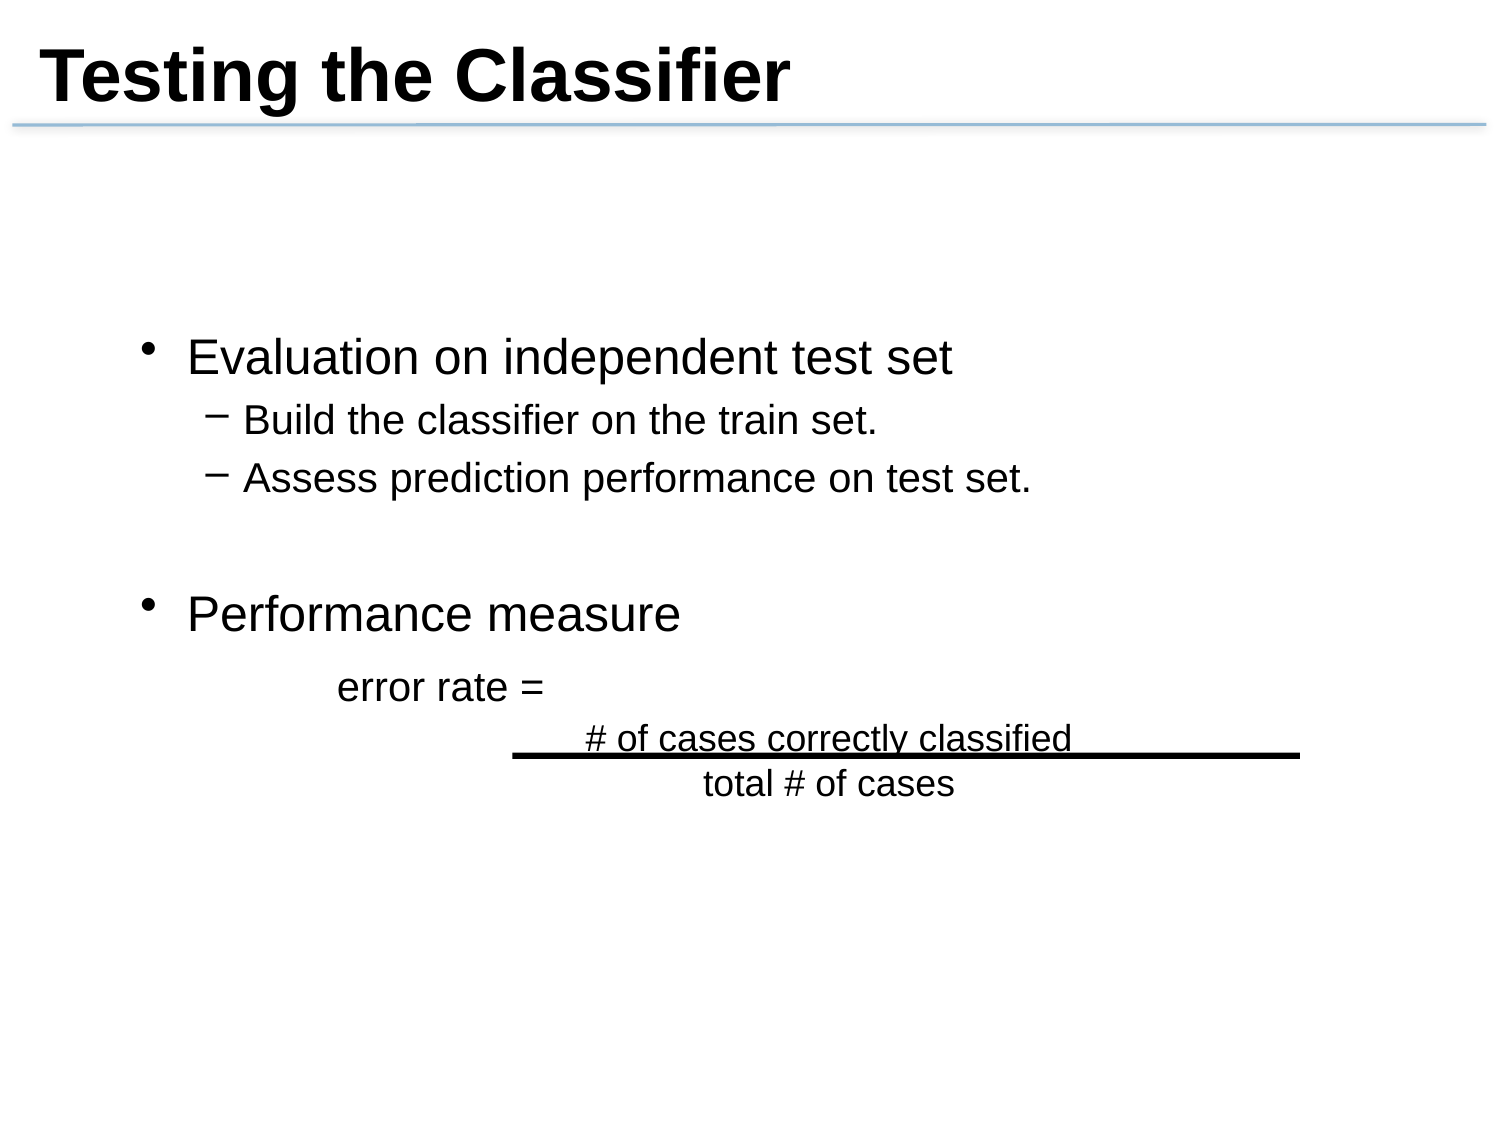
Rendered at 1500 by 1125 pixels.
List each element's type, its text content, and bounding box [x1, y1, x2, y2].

title Testing the Classifier [24, 17, 1376, 126]
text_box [512, 683, 1301, 812]
list Evaluation on independent test set Build the classifier on the train set. Assess prediction performance on test set. Performance measure error rate = [125, 316, 1475, 950]
